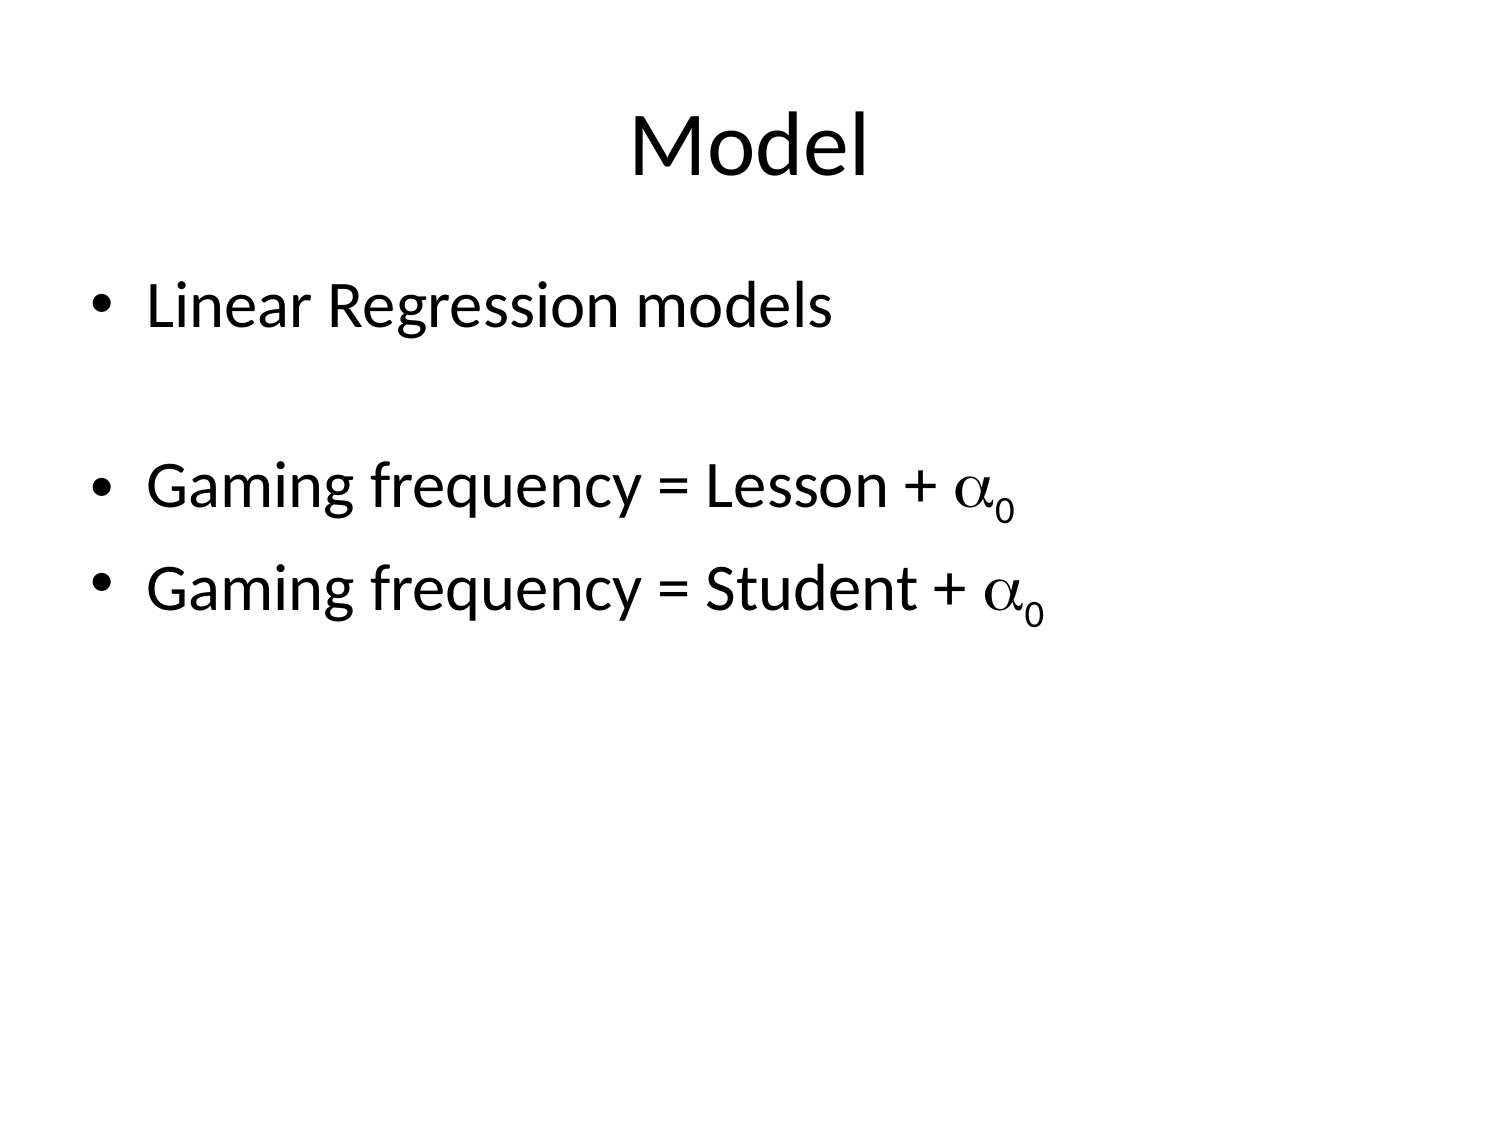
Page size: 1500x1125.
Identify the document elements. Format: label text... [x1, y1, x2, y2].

list Linear Regression models Gaming frequency = Lesson + a0 Gaming frequency = Student + a0 [75, 262, 1425, 1075]
title Model [75, 45, 1425, 233]
